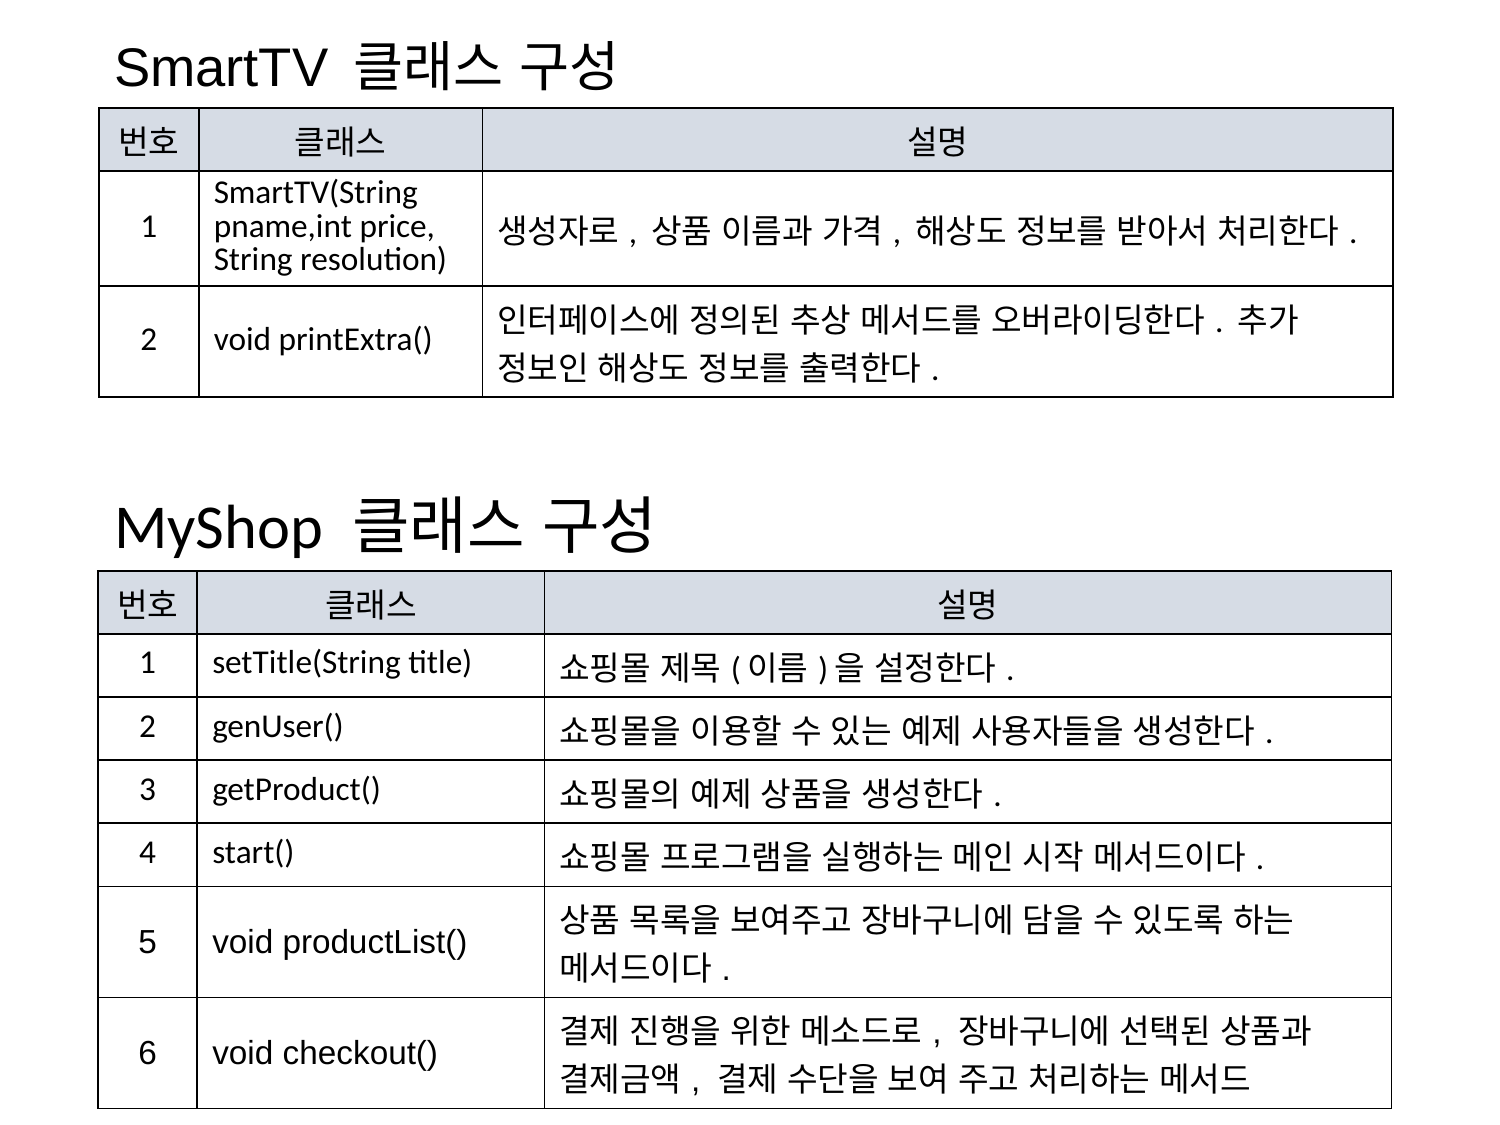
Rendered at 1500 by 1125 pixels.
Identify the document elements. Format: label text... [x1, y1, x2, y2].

table_cell 3 [99, 761, 196, 822]
table_header 클래스 [200, 109, 482, 170]
table_cell 결제 진행을 위한 메소드로, 장바구니에 선택된 상품과 결제금액, 결제 수단을 보여 주고 처리하는 메서드 [545, 998, 1391, 1108]
table_header 설명 [545, 572, 1391, 633]
table_cell 쇼핑몰의 예제 상품을 생성한다. [545, 761, 1391, 822]
table_cell 생성자로, 상품 이름과 가격, 해상도 정보를 받아서 처리한다. [483, 172, 1392, 285]
table_cell genUser() [198, 698, 544, 759]
table_cell 인터페이스에 정의된 추상 메서드를 오버라이딩한다. 추가 정보인 해상도 정보를 출력한다. [483, 287, 1392, 396]
table_cell 6 [99, 998, 196, 1108]
table_header 설명 [483, 109, 1392, 170]
table_cell 5 [99, 887, 196, 997]
table_cell getProduct() [198, 761, 544, 822]
table_cell start() [198, 824, 544, 886]
text_box SmartTV 클래스 구성 [99, 22, 1373, 107]
table_cell 쇼핑몰을 이용할 수 있는 예제 사용자들을 생성한다. [545, 698, 1391, 759]
table_header 번호 [100, 109, 198, 170]
table_header 번호 [99, 572, 196, 633]
table_cell 1 [99, 635, 196, 696]
table_cell setTitle(String title) [198, 635, 544, 696]
table_cell SmartTV(String pname,int price, String resolution) [200, 172, 482, 285]
table_cell 쇼핑몰 프로그램을 실행하는 메인 시작 메서드이다. [545, 824, 1391, 886]
table_cell 1 [100, 172, 198, 285]
table_cell void printExtra() [200, 287, 482, 396]
table_cell 4 [99, 824, 196, 886]
table_cell 쇼핑몰 제목(이름)을 설정한다. [545, 635, 1391, 696]
table_cell 상품 목록을 보여주고 장바구니에 담을 수 있도록 하는 메서드이다. [545, 887, 1391, 997]
table_cell 2 [99, 698, 196, 759]
table_cell void checkout() [198, 998, 544, 1108]
title MyShop 클래스 구성 [99, 485, 1373, 570]
table_cell 2 [100, 287, 198, 396]
table_header 클래스 [198, 572, 544, 633]
table_cell void productList() [198, 887, 544, 997]
